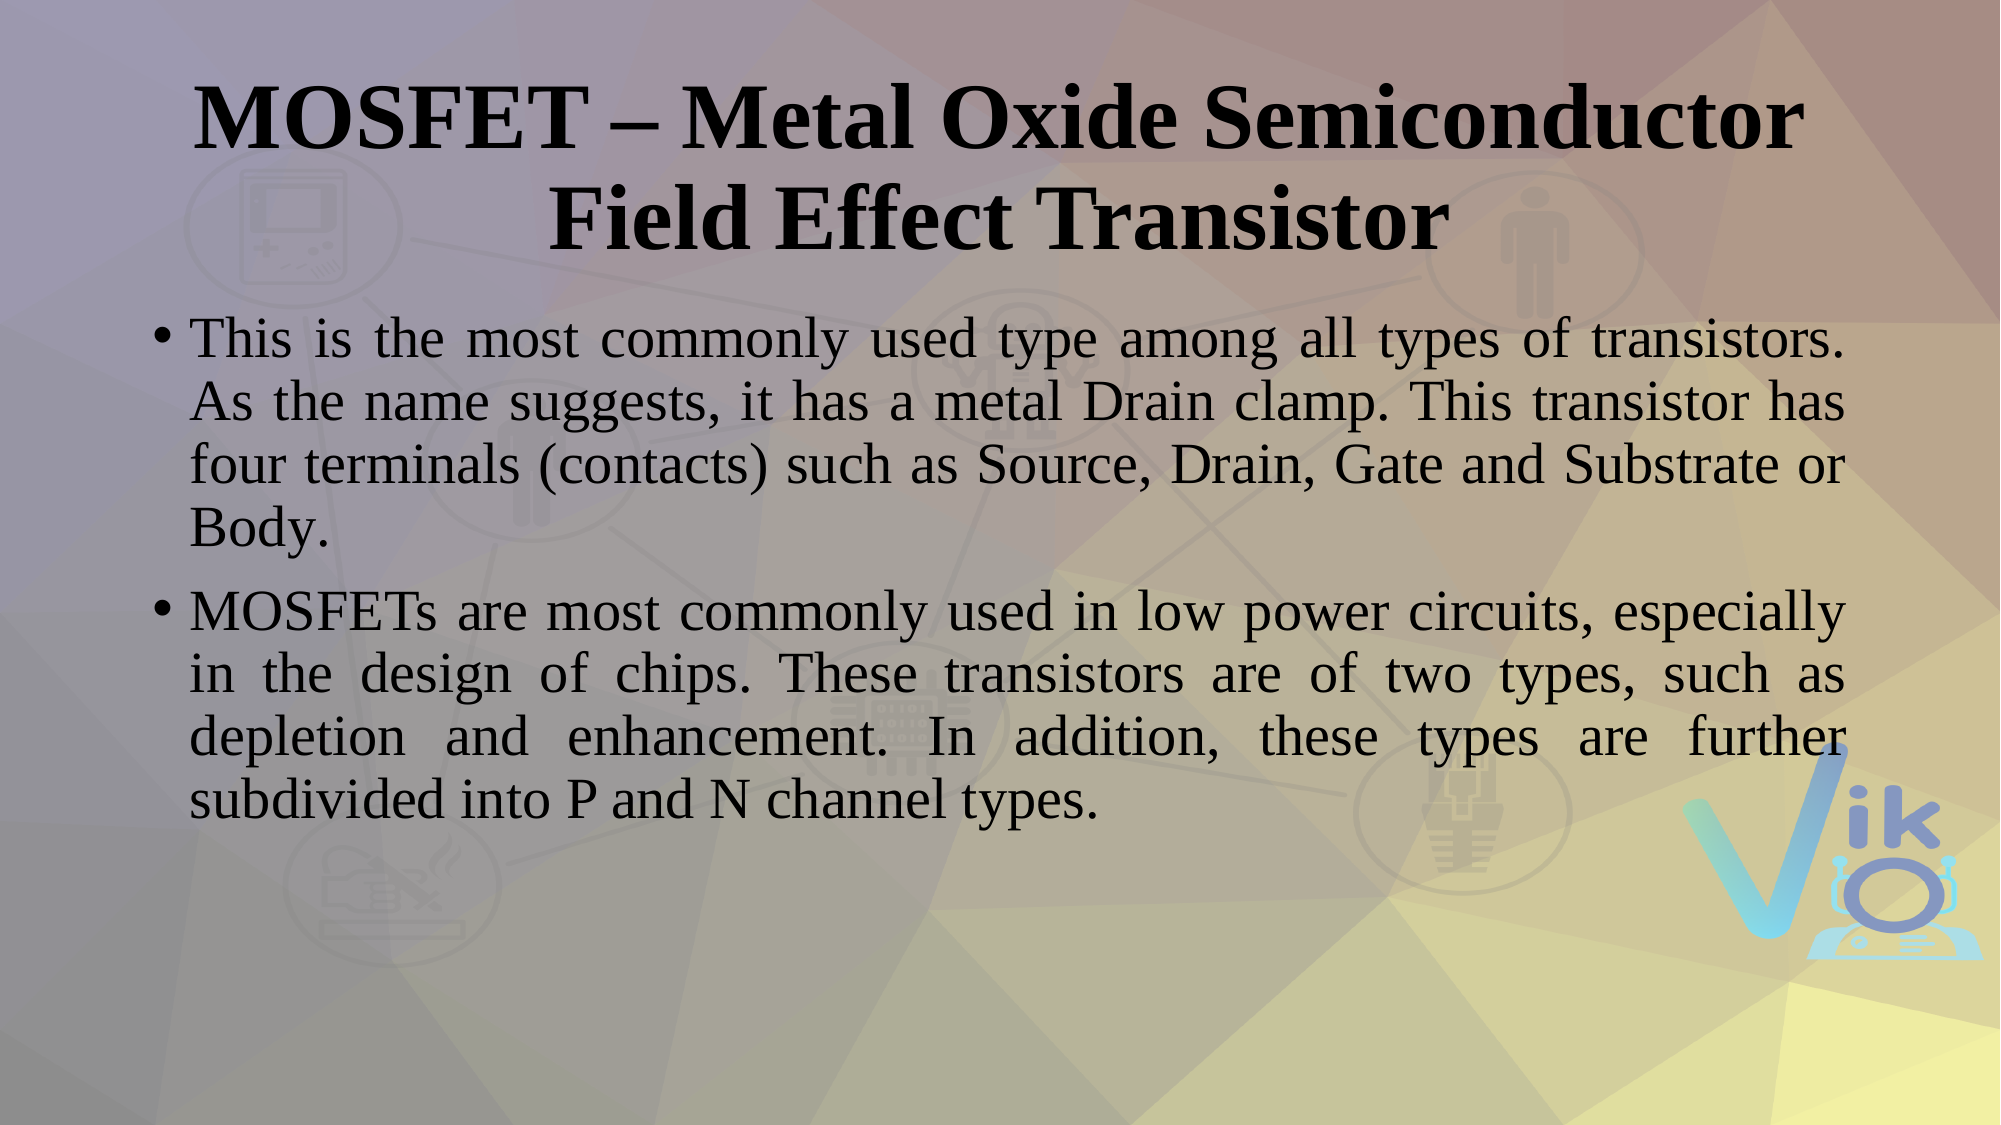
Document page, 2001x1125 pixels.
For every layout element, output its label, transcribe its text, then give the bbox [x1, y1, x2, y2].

list This is the most commonly used type among all types of transistors. As the name suggests, it has a metal Drain clamp. This transistor has four terminals (contacts) such as Source, Drain, Gate and Substrate or Body. MOSFETs are most commonly used in low power circuits, especially in the design of chips. These transistors are of two types, such as depletion and enhancement. In addition, these types are further subdivided into P and N channel types. [137, 299, 1863, 1014]
title MOSFET – Metal Oxide Semiconductor Field Effect Transistor [137, 59, 1863, 278]
